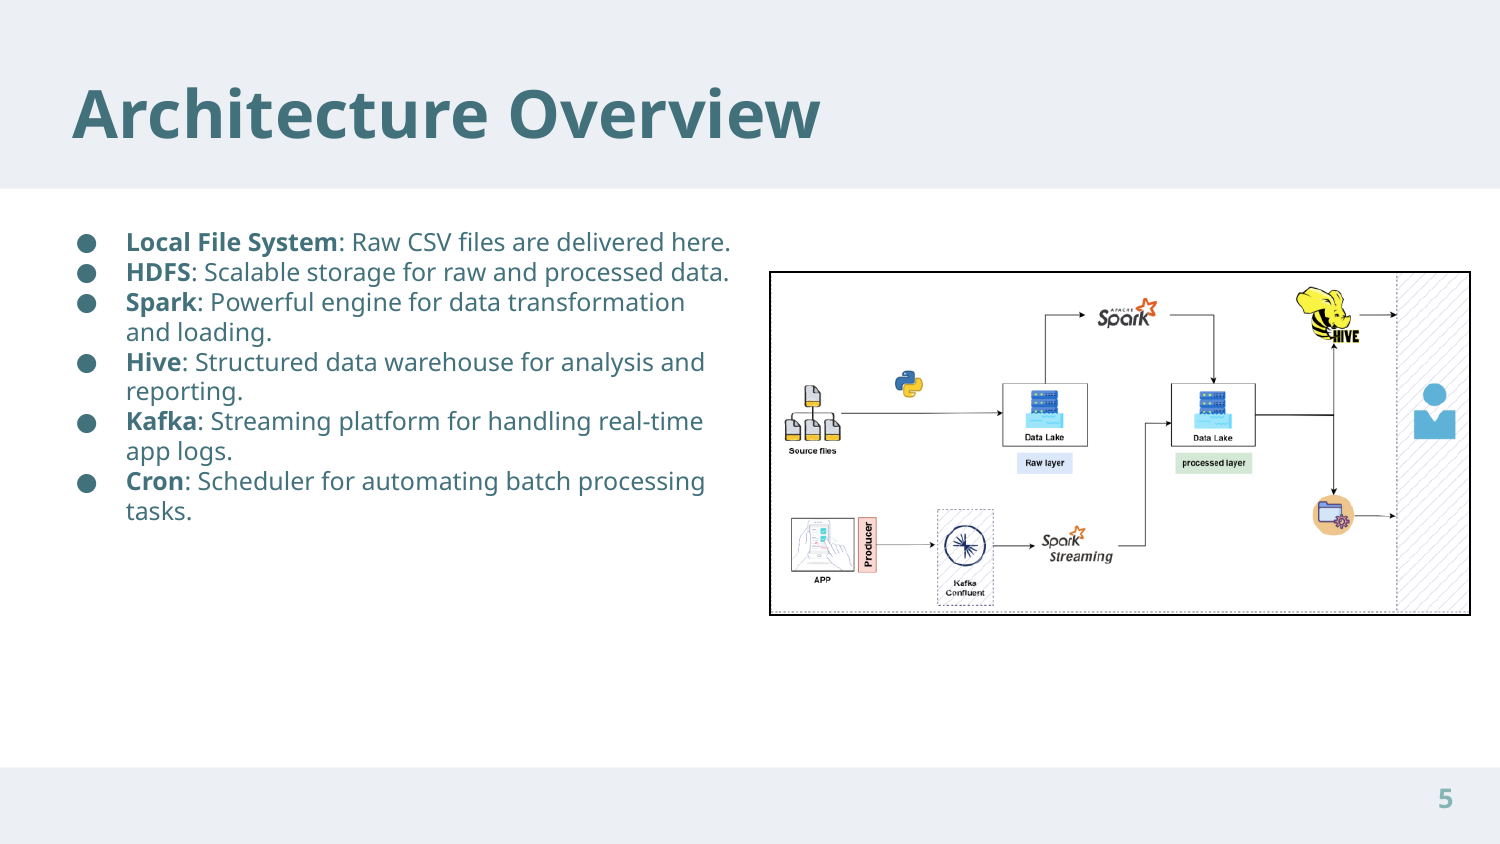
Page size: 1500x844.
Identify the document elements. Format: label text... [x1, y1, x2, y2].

text_box Local File System: Raw CSV files are delivered here. HDFS: Scalable storage for raw and processed data. Spark: Powerful engine for data transformation and loading. Hive: Structured data warehouse for analysis and reporting. Kafka: Streaming platform for handling real-time app logs. Cron: Scheduler for automating batch processing tasks. [35, 211, 749, 676]
picture [770, 272, 1469, 614]
title Architecture Overview [57, 66, 940, 160]
slide_number ‹#› [1378, 766, 1469, 832]
